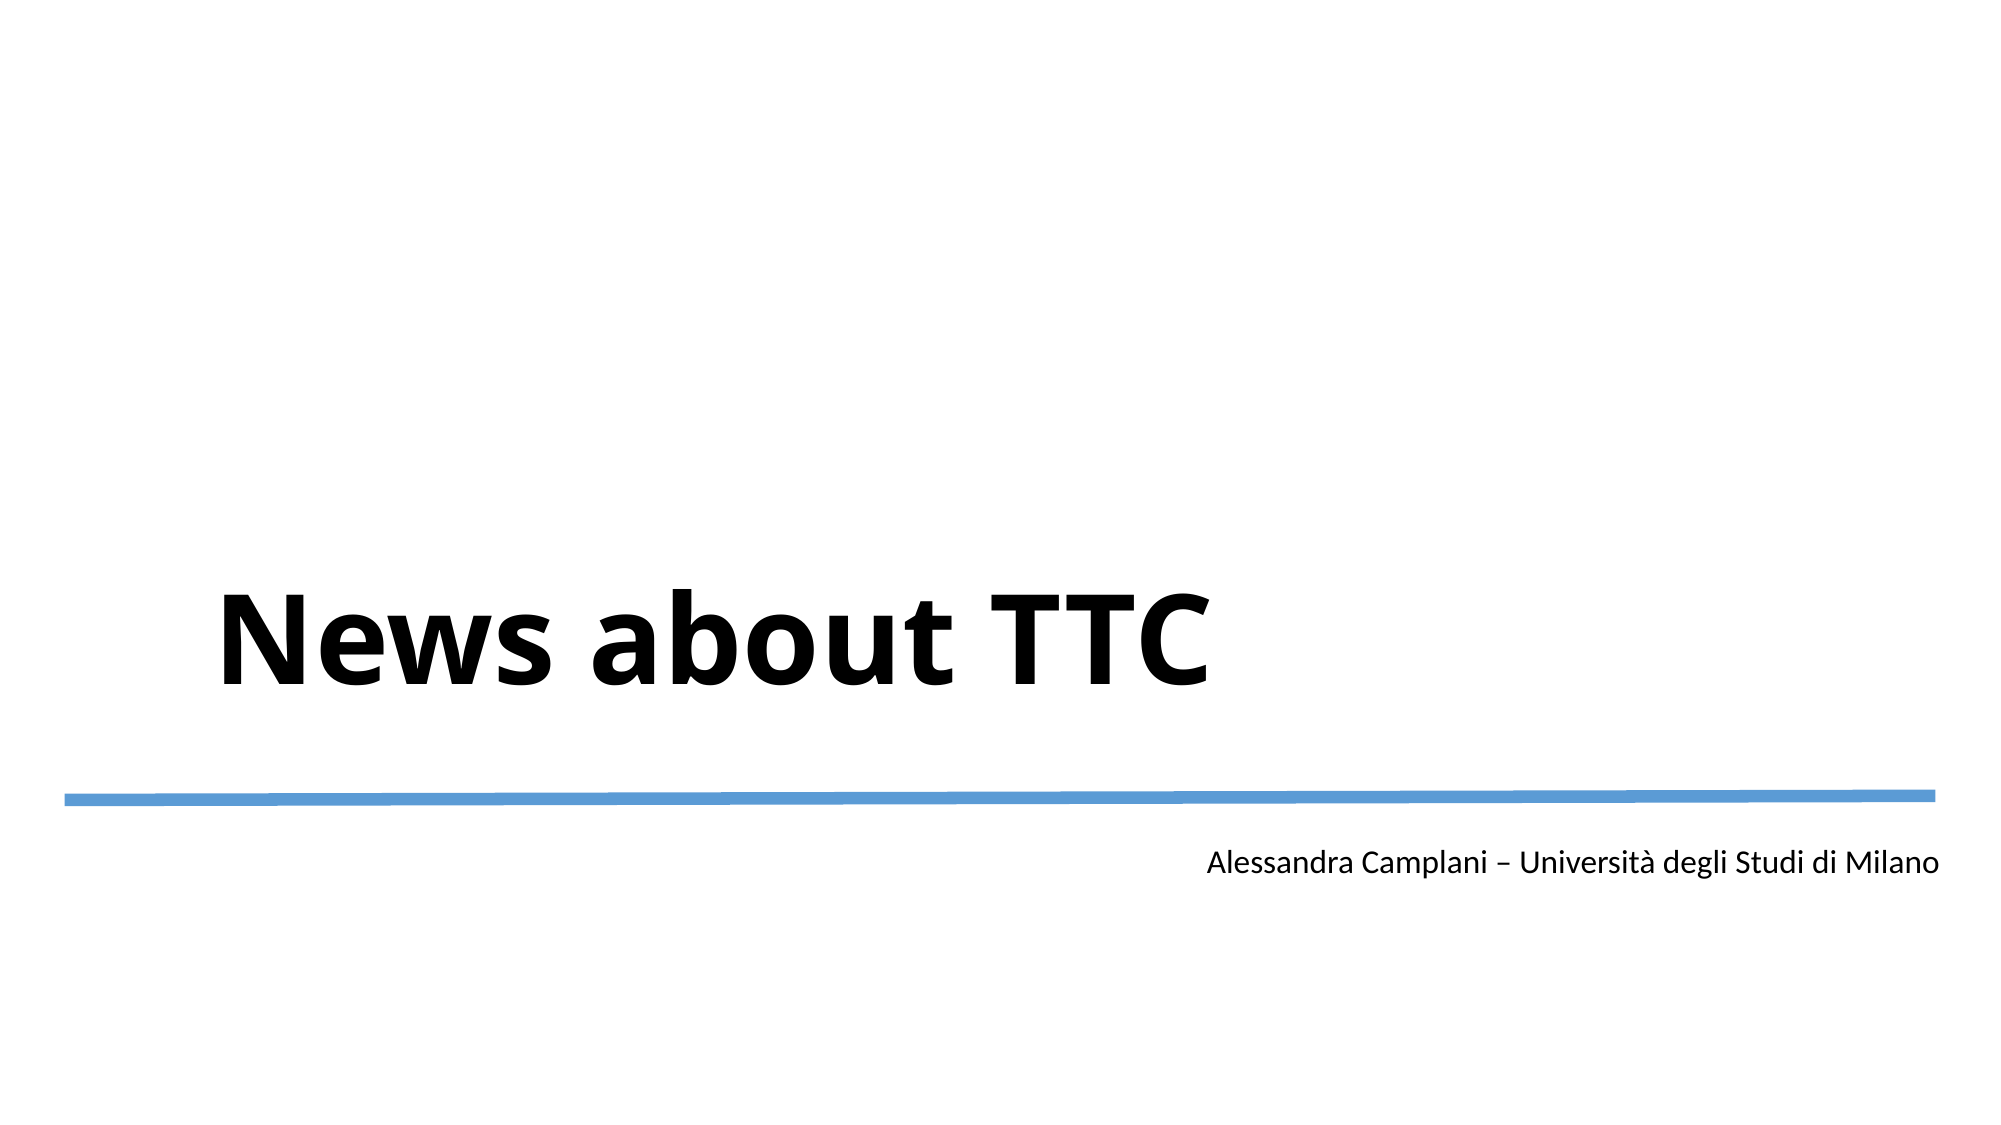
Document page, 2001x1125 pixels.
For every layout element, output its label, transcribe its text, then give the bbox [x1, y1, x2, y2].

text_box Alessandra Camplani – Università degli Studi di Milano [1192, 832, 1957, 888]
title News about TTC [198, 327, 1699, 719]
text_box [64, 795, 1936, 800]
